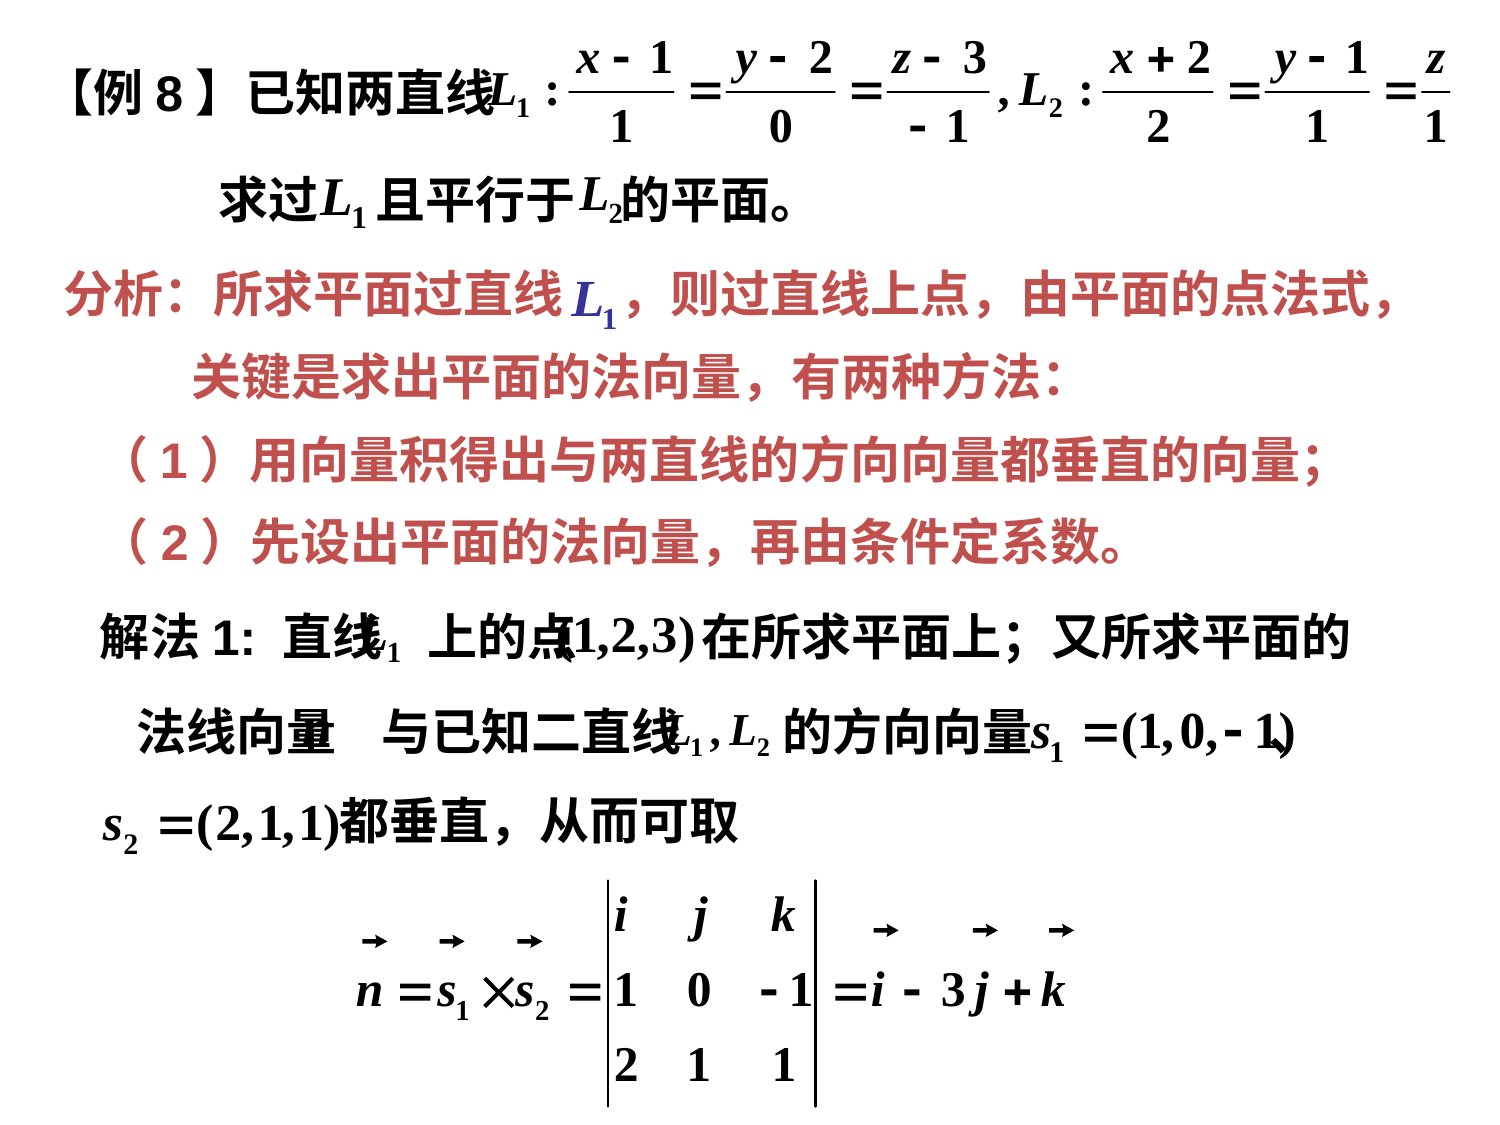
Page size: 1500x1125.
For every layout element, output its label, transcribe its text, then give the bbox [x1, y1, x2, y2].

text_box （1）用向量积得出与两直线的方向向量都垂直的向量； [83, 420, 1374, 496]
text_box 关键是求出平面的法向量，有两种方法： [176, 343, 1115, 413]
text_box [38, 23, 1460, 239]
text_box （2）先设出平面的法向量，再由条件定系数。 [84, 503, 1174, 579]
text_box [348, 869, 1081, 1115]
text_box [75, 597, 1393, 867]
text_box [41, 255, 1452, 336]
